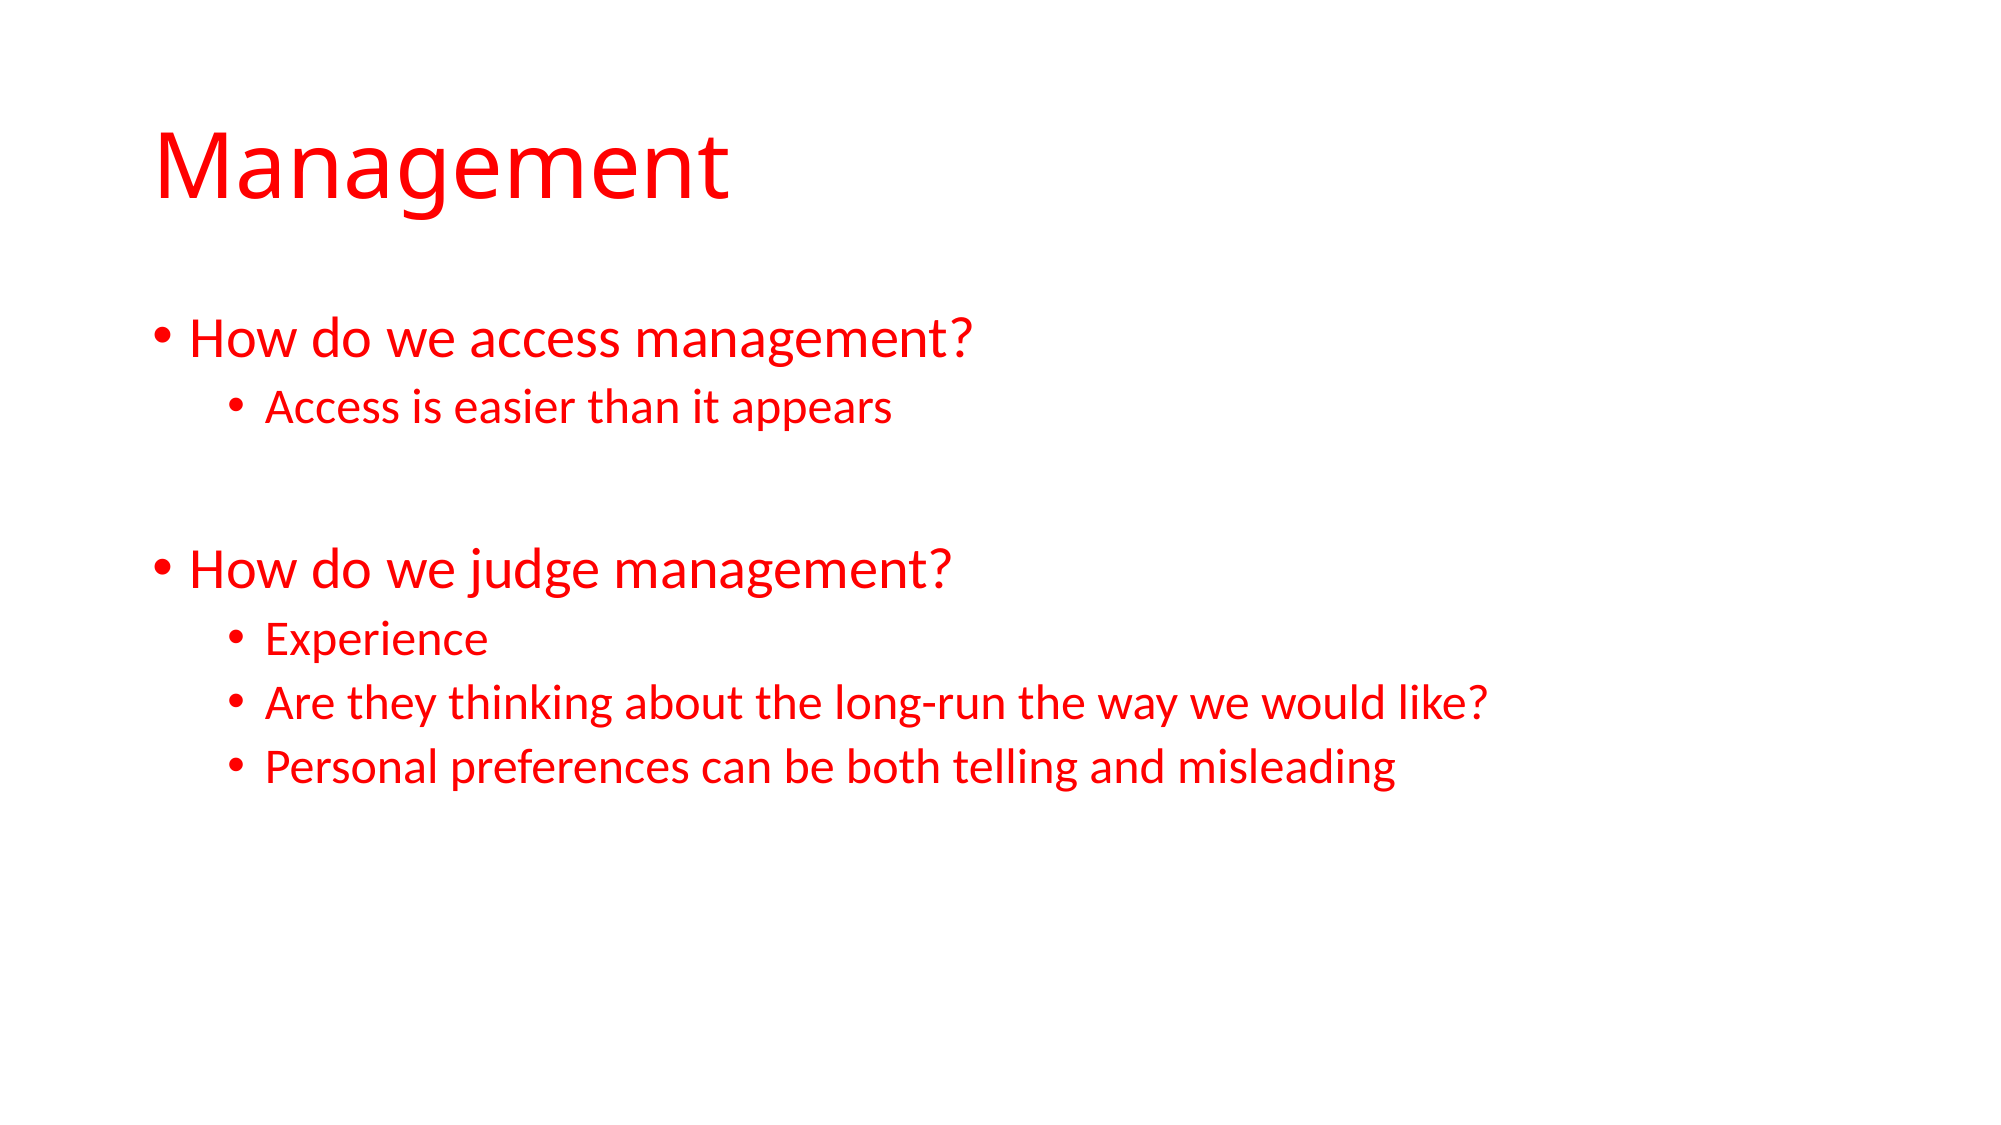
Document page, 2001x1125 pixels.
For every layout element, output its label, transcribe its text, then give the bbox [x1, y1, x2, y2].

list How do we access management? Access is easier than it appears How do we judge management? Experience Are they thinking about the long-run the way we would like? Personal preferences can be both telling and misleading [137, 299, 1863, 1014]
title Management [137, 59, 1863, 278]
